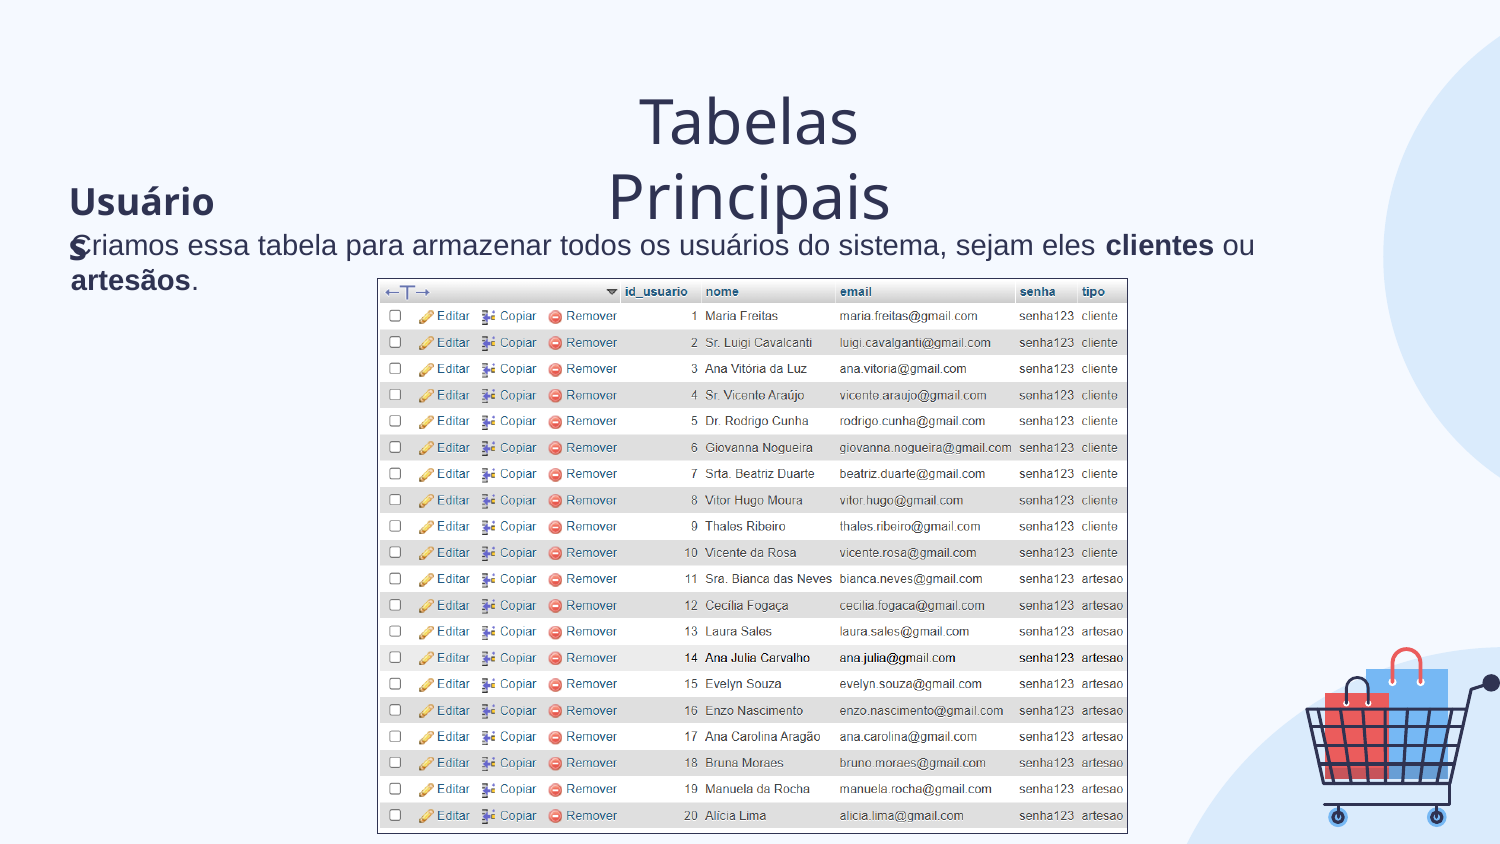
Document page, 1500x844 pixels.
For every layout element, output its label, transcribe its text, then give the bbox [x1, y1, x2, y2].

subtitle Usuários [53, 163, 236, 239]
title Tabelas Principais [477, 67, 1023, 161]
picture [377, 278, 1128, 834]
text_box Criamos essa tabela para armazenar todos os usuários do sistema, sejam eles clientes ou artesãos. [56, 218, 1399, 304]
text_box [1324, 675, 1390, 681]
text_box [1482, 674, 1500, 690]
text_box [1365, 646, 1448, 681]
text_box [1306, 682, 1492, 823]
